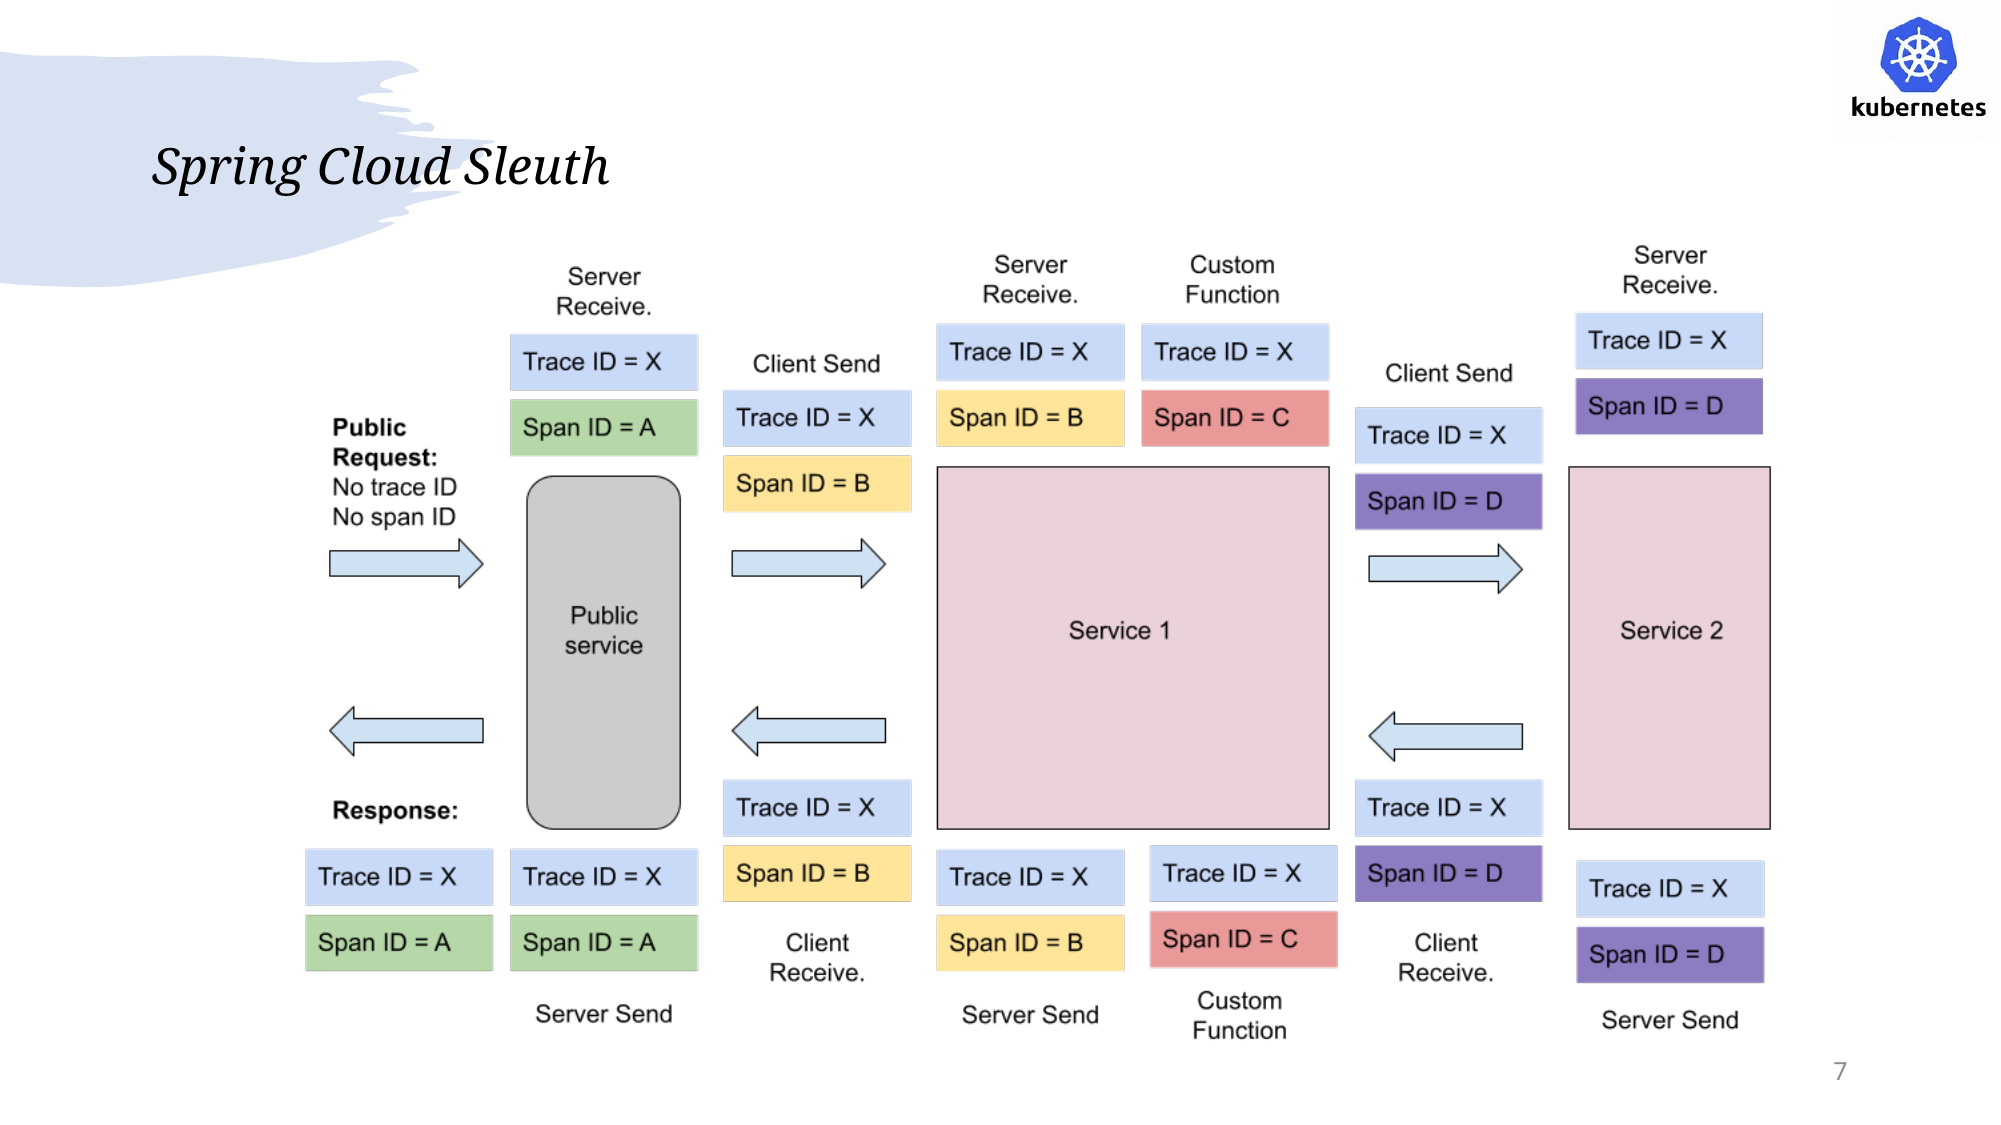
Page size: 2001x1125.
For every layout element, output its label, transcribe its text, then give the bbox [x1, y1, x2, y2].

slide_number 7 [1412, 1042, 1863, 1103]
picture [276, 212, 1847, 1099]
title Spring Cloud Sleuth [137, 59, 1863, 278]
picture [1837, 0, 2000, 140]
